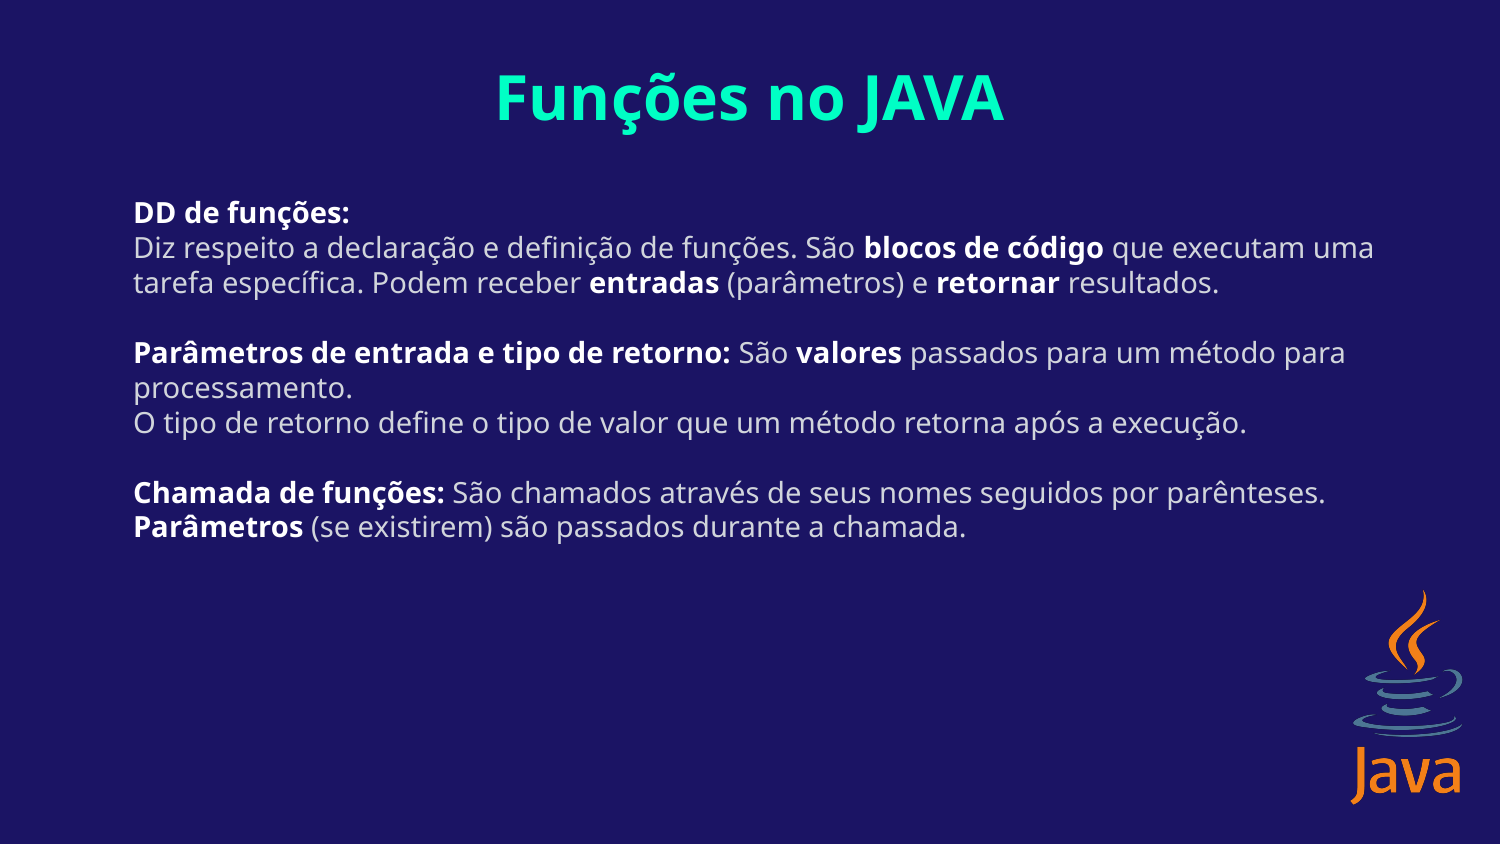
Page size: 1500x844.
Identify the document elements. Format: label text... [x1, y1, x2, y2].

text_box DD de funções: Diz respeito a declaração e definição de funções. São blocos de código que executam uma tarefa específica. Podem receber entradas (parâmetros) e retornar resultados. Parâmetros de entrada e tipo de retorno: São valores passados para um método para processamento. O tipo de retorno define o tipo de valor que um método retorna após a execução. Chamada de funções: São chamados através de seus nomes seguidos por parênteses. Parâmetros (se existirem) são passados durante a chamada. [118, 179, 1472, 585]
picture [1349, 589, 1466, 808]
title Funções no JAVA [118, 43, 1382, 154]
